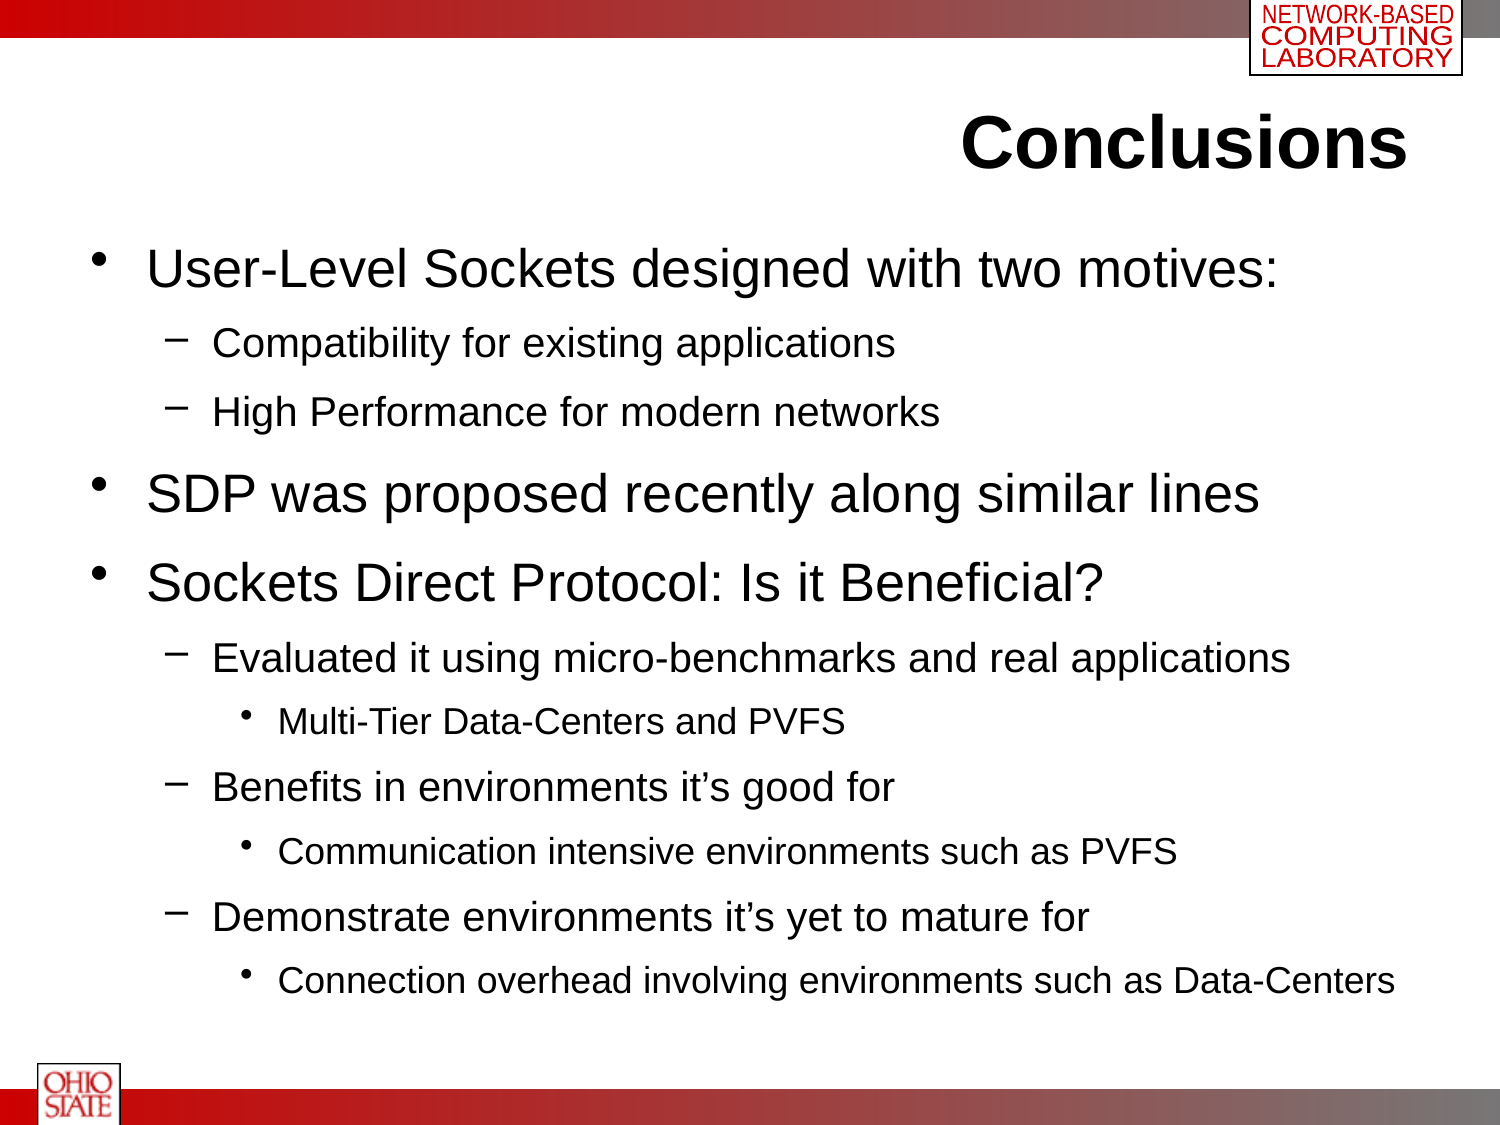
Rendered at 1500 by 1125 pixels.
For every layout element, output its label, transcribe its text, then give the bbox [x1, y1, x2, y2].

title Conclusions [75, 45, 1425, 212]
picture [37, 1063, 121, 1125]
list User-Level Sockets designed with two motives: Compatibility for existing applications High Performance for modern networks SDP was proposed recently along similar lines Sockets Direct Protocol: Is it Beneficial? Evaluated it using micro-benchmarks and real applications Multi-Tier Data-Centers and PVFS Benefits in environments it’s good for Communication intensive environments such as PVFS Demonstrate environments it’s yet to mature for Connection overhead involving environments such as Data-Centers [75, 212, 1425, 1038]
